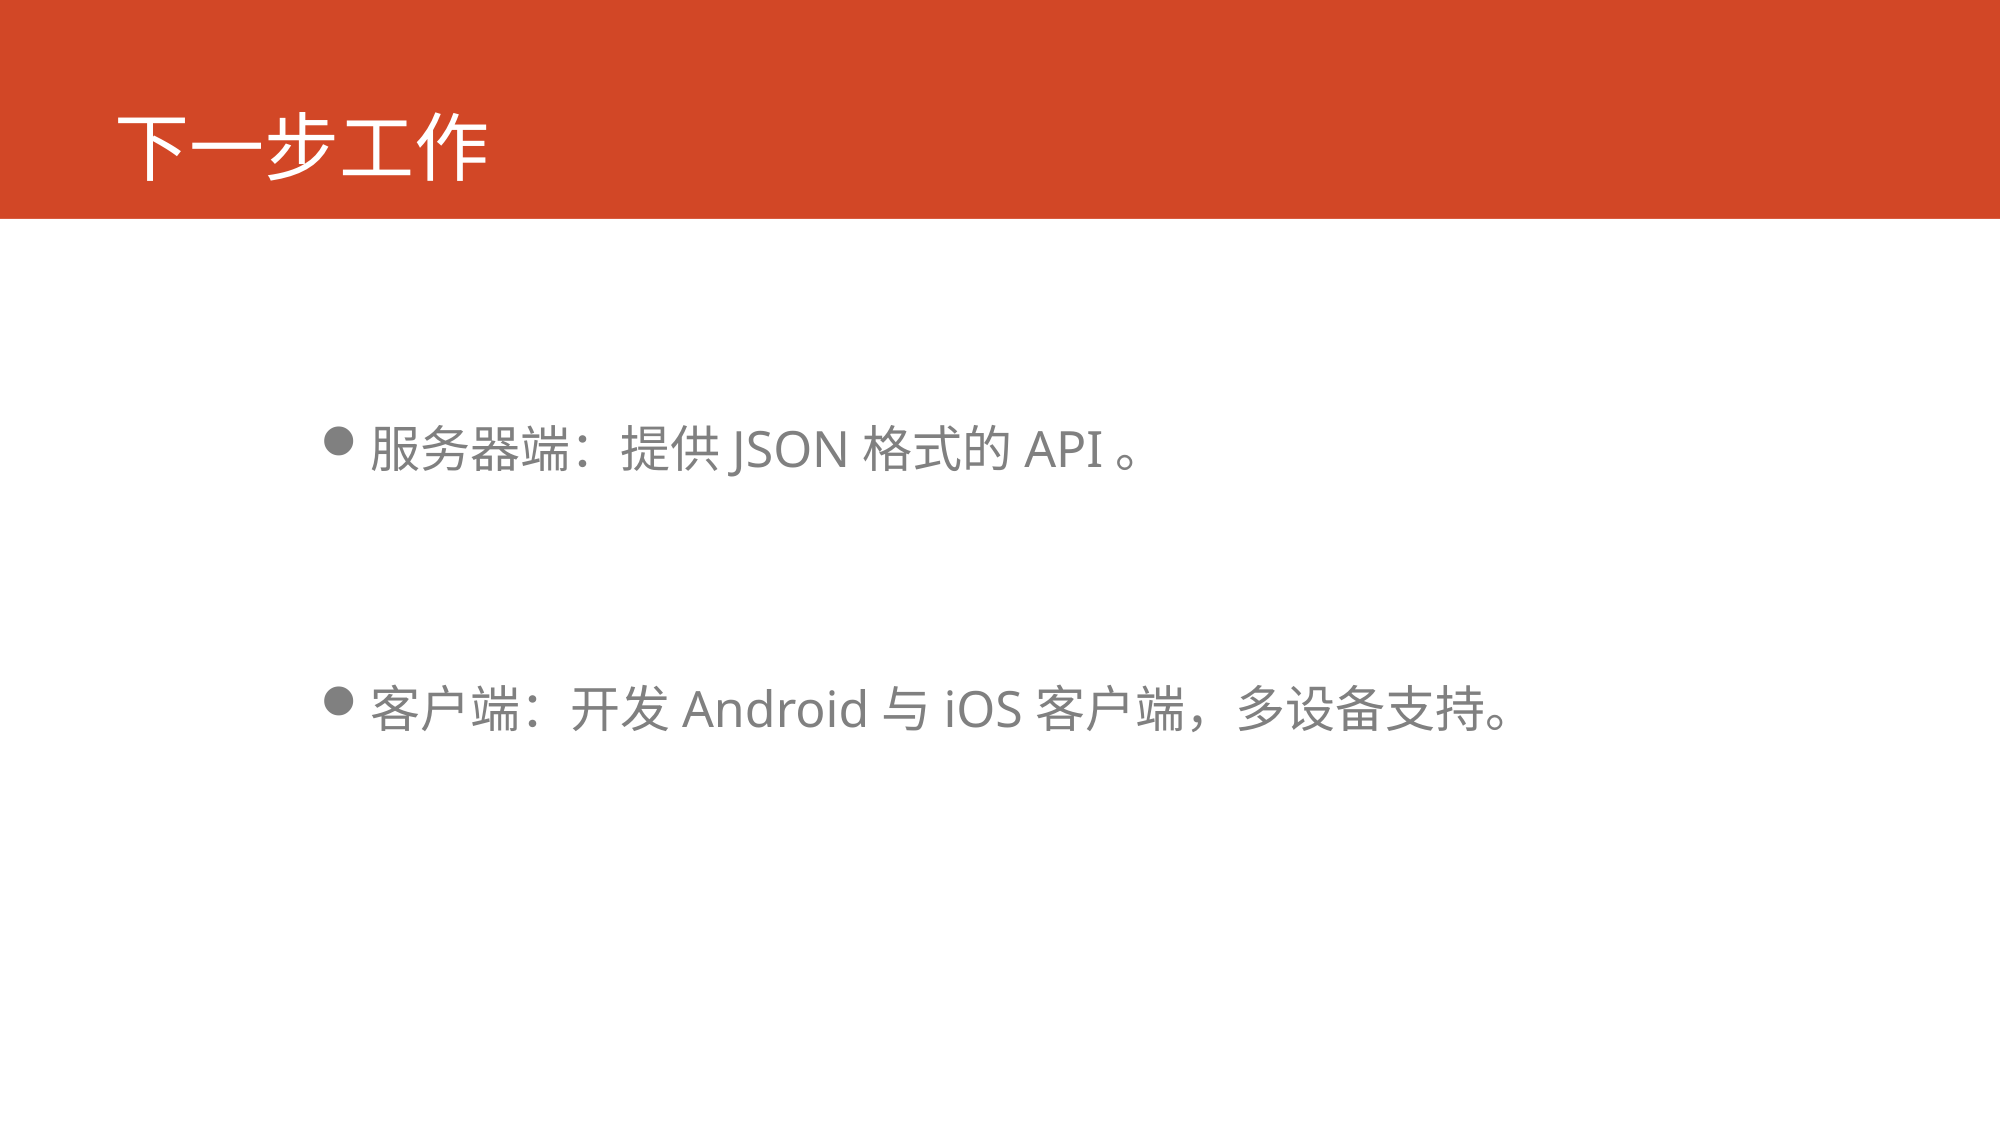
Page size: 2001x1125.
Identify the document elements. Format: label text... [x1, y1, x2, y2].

list 服务器端：提供JSON格式的API。 客户端：开发Android与iOS客户端，多设备支持。 [305, 380, 1657, 1094]
title 下一步工作 [99, 0, 1863, 199]
